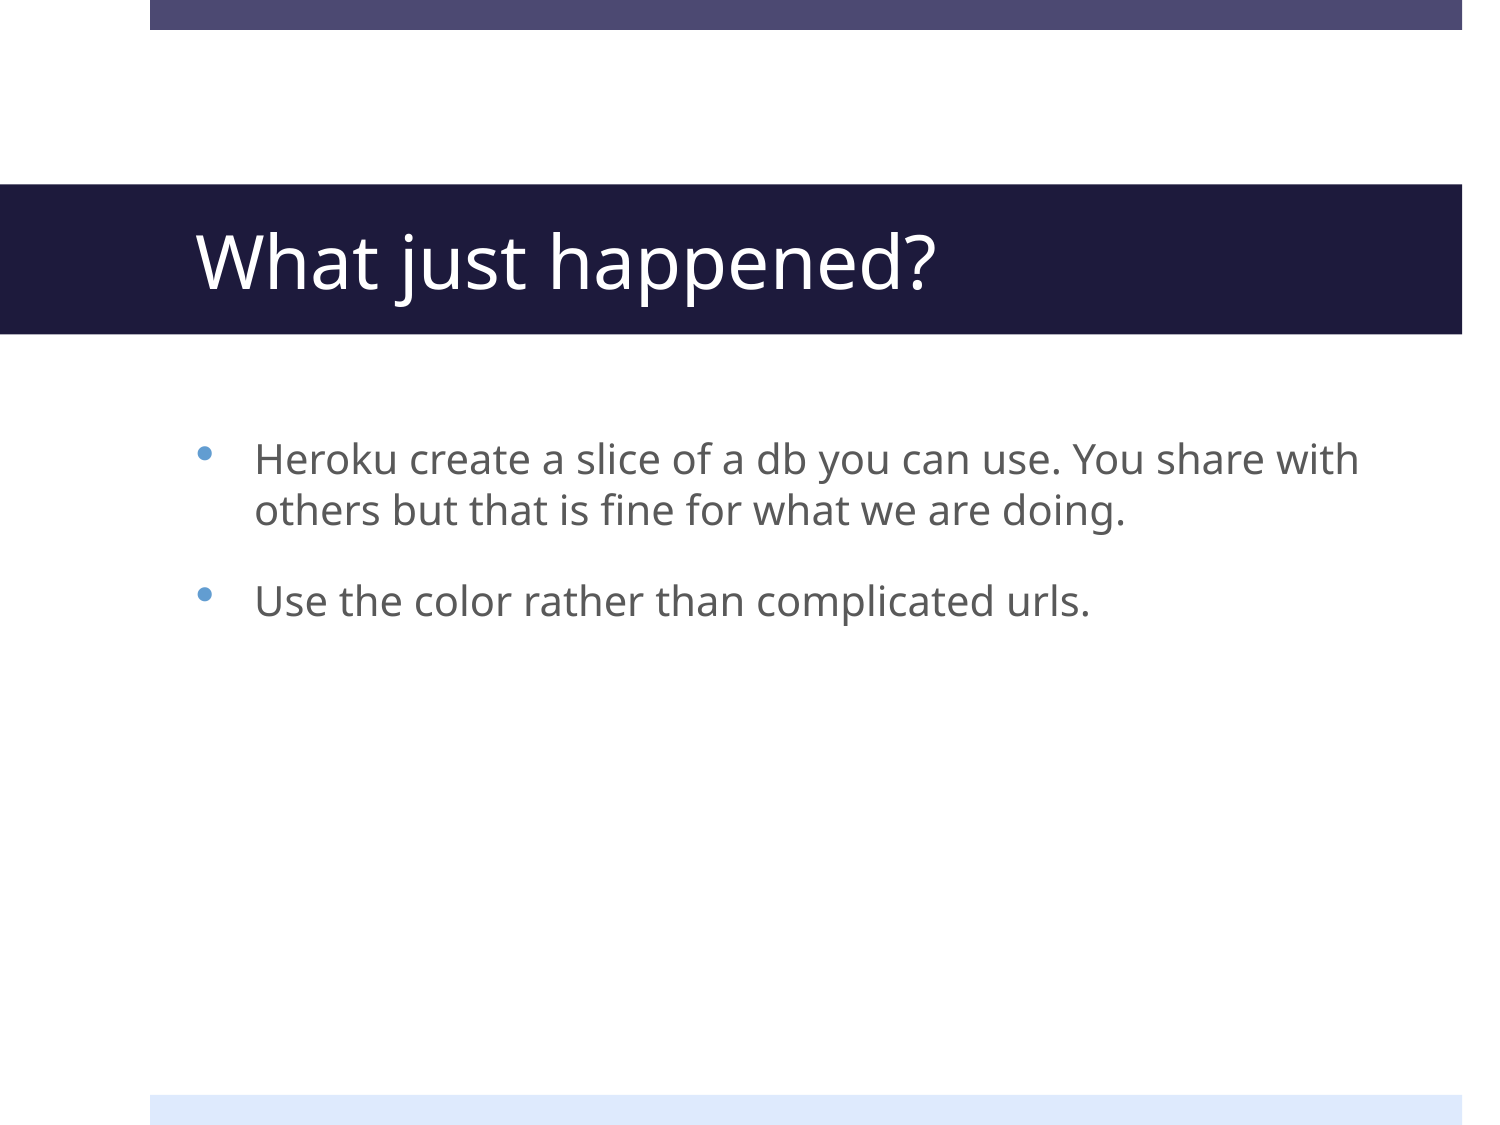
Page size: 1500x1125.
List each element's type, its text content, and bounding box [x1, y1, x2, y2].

title What just happened? [0, 184, 1463, 335]
list Heroku create a slice of a db you can use. You share with others but that is fine for what we are doing. Use the color rather than complicated urls. [182, 425, 1432, 1028]
